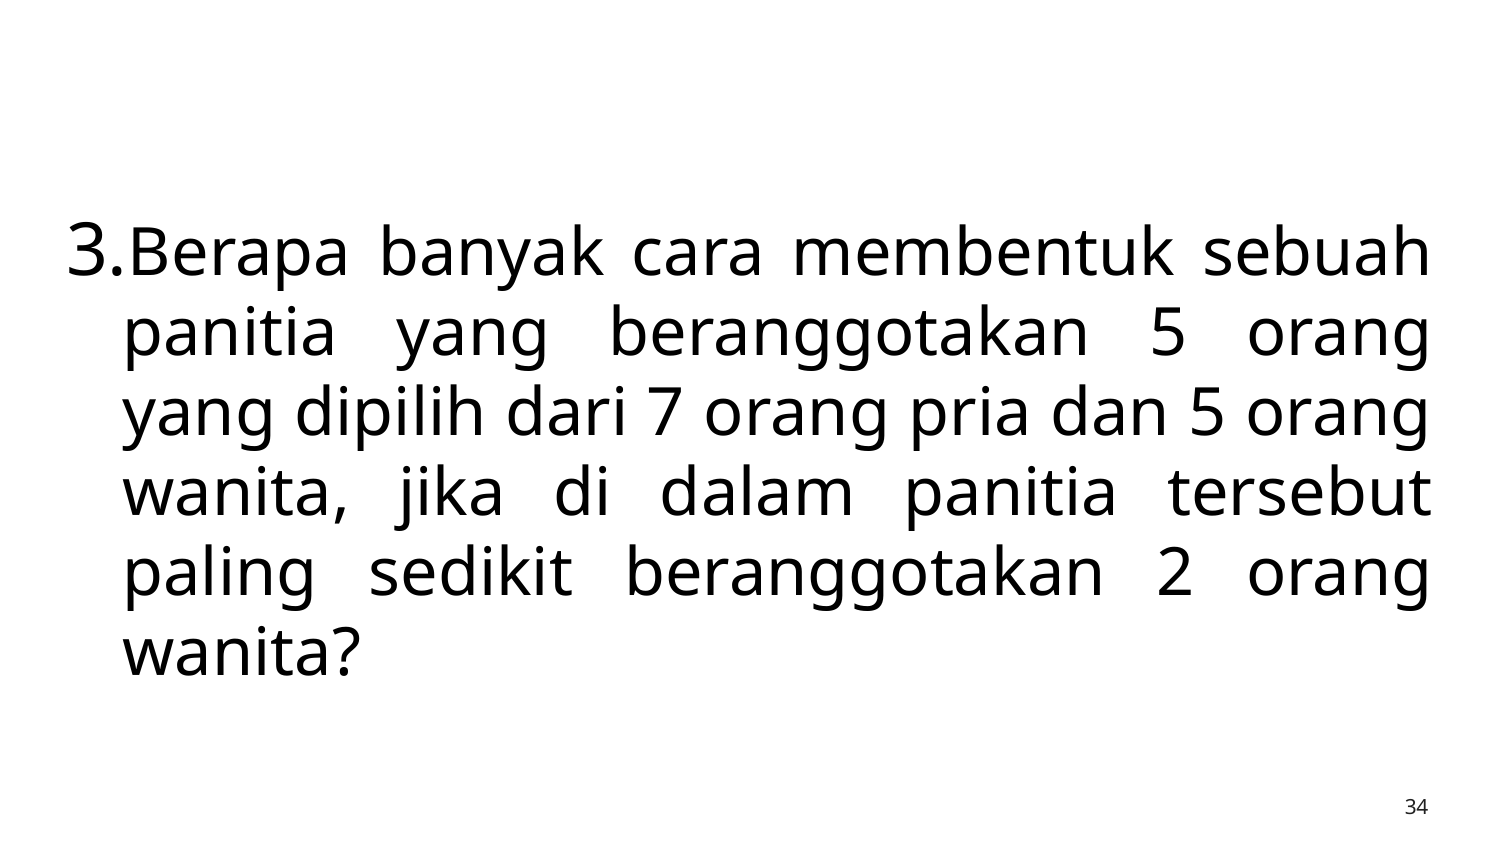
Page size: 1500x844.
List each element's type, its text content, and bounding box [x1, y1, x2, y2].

slide_number ‹#› [1389, 764, 1480, 830]
list Berapa banyak cara membentuk sebuah panitia yang beranggotakan 5 orang yang dipilih dari 7 orang pria dan 5 orang wanita, jika di dalam panitia tersebut paling sedikit beranggotakan 2 orang wanita? [51, 201, 1449, 750]
